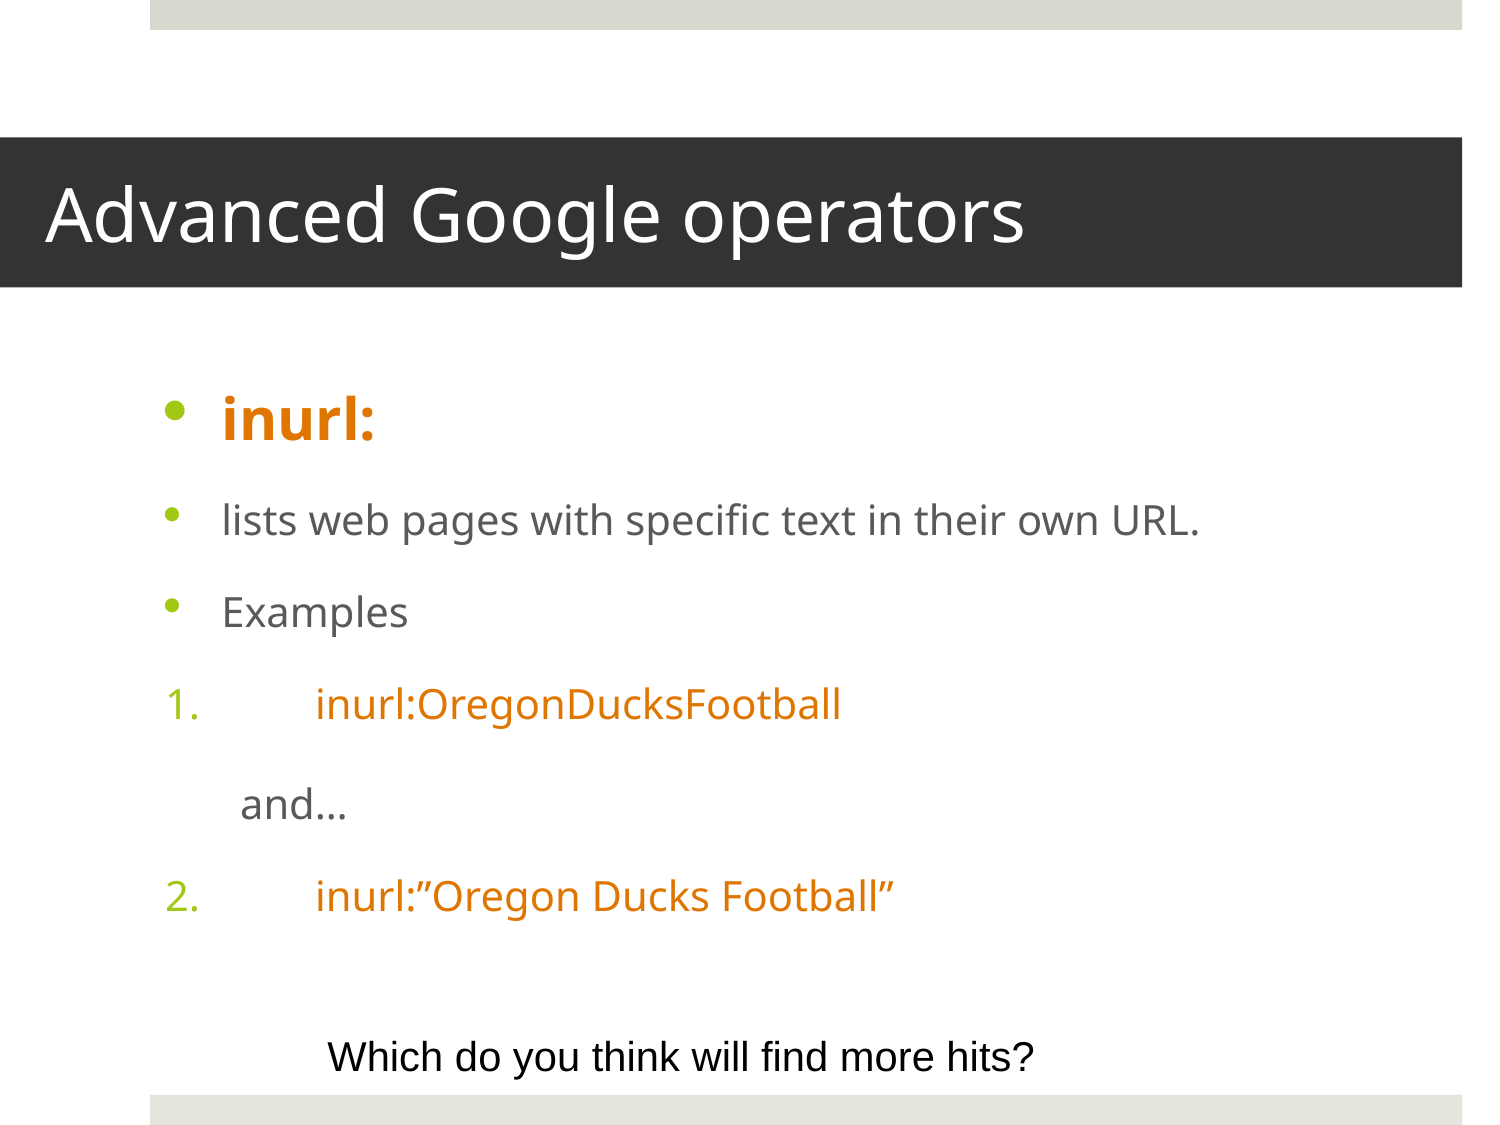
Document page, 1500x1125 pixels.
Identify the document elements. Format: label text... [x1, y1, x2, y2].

list inurl: lists web pages with specific text in their own URL. Examples inurl:OregonDucksFootball and… inurl:”Oregon Ducks Football” [150, 375, 1399, 978]
title Advanced Google operators [0, 137, 1463, 288]
text_box Which do you think will find more hits? [312, 1021, 1425, 1087]
